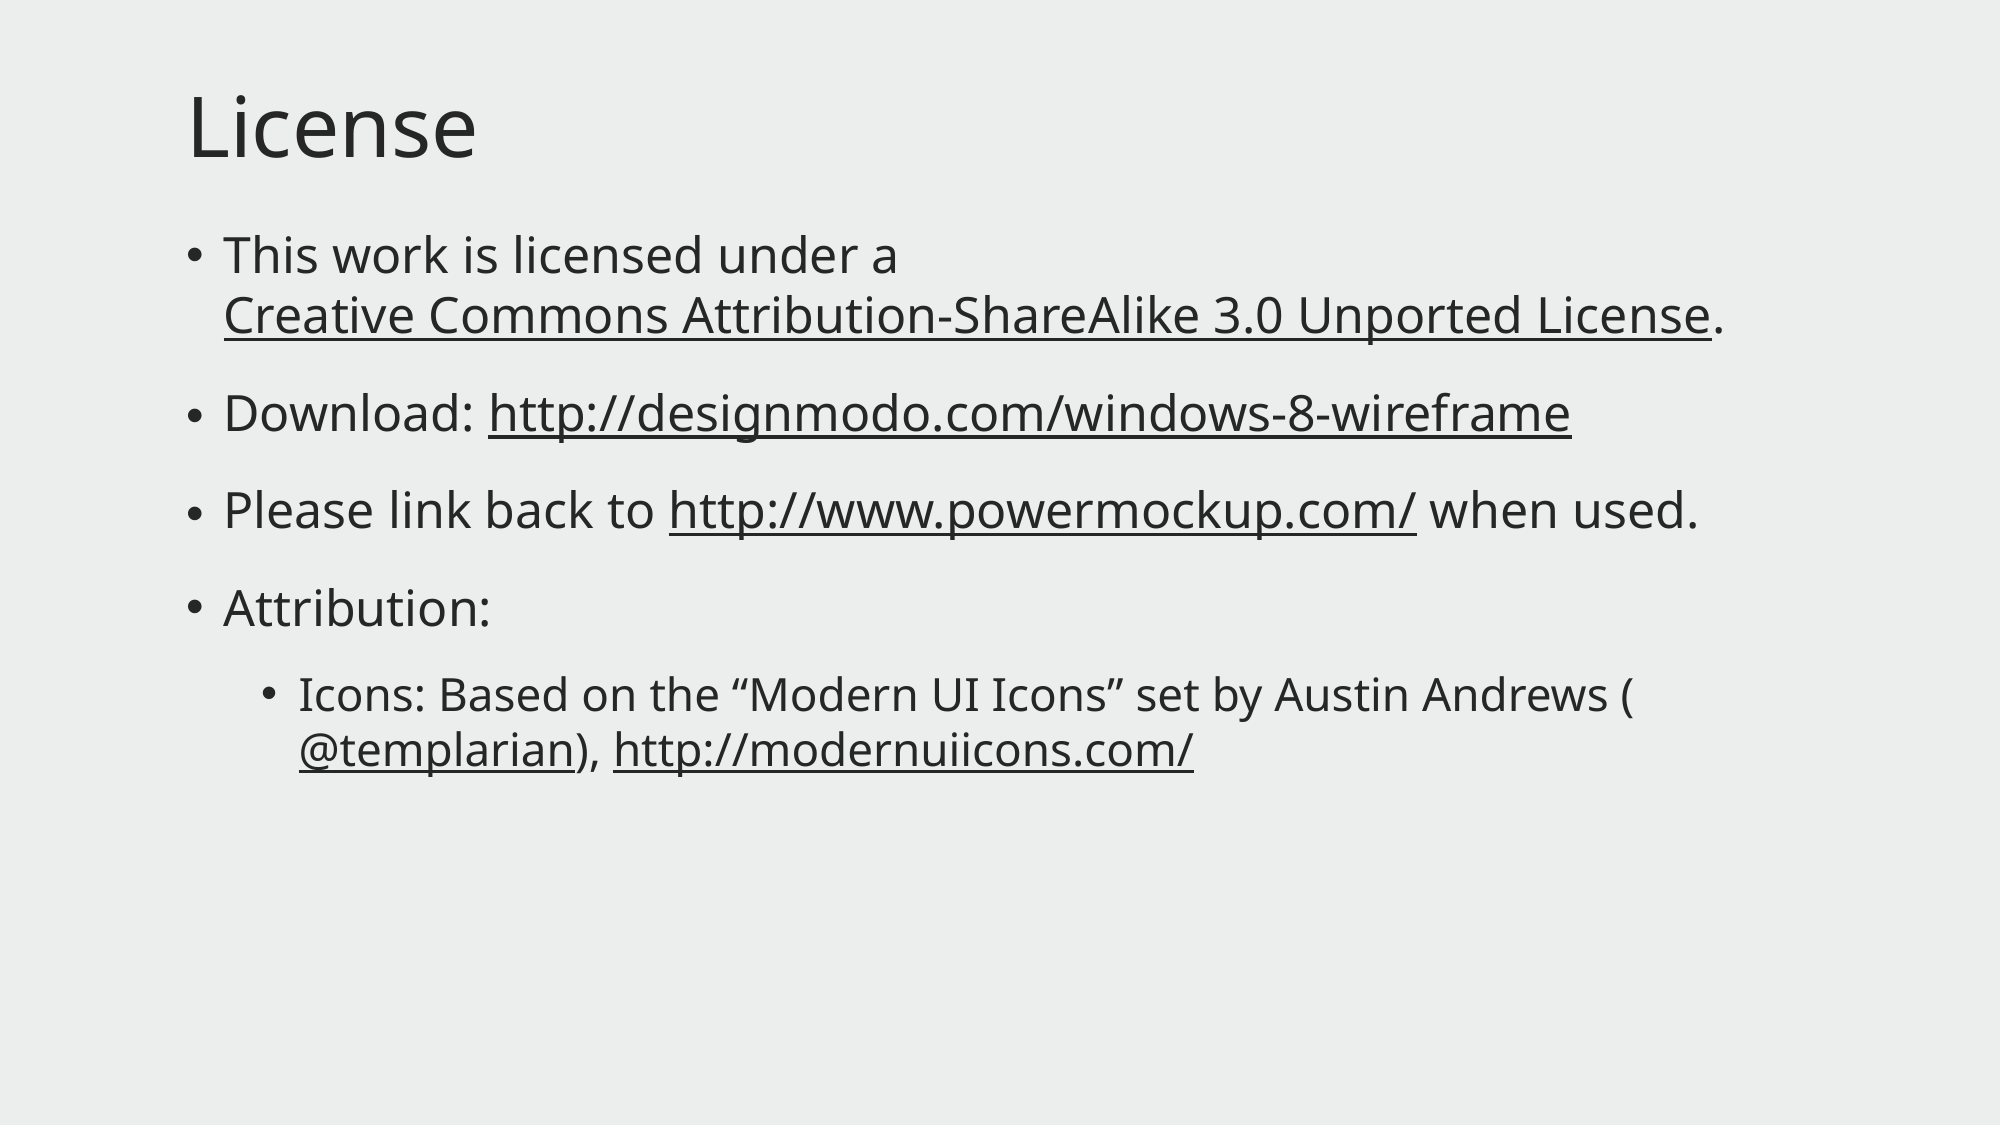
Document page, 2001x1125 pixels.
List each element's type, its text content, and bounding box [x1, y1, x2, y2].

list This work is licensed under a Creative Commons Attribution-ShareAlike 3.0 Unported License. Download: http://designmodo.com/windows-8-wireframe Please link back to http://www.powermockup.com/ when used. Attribution: Icons: Based on the “Modern UI Icons” set by Austin Andrews (@templarian), http://modernuiicons.com/ [171, 216, 1863, 999]
title License [171, 65, 1863, 183]
